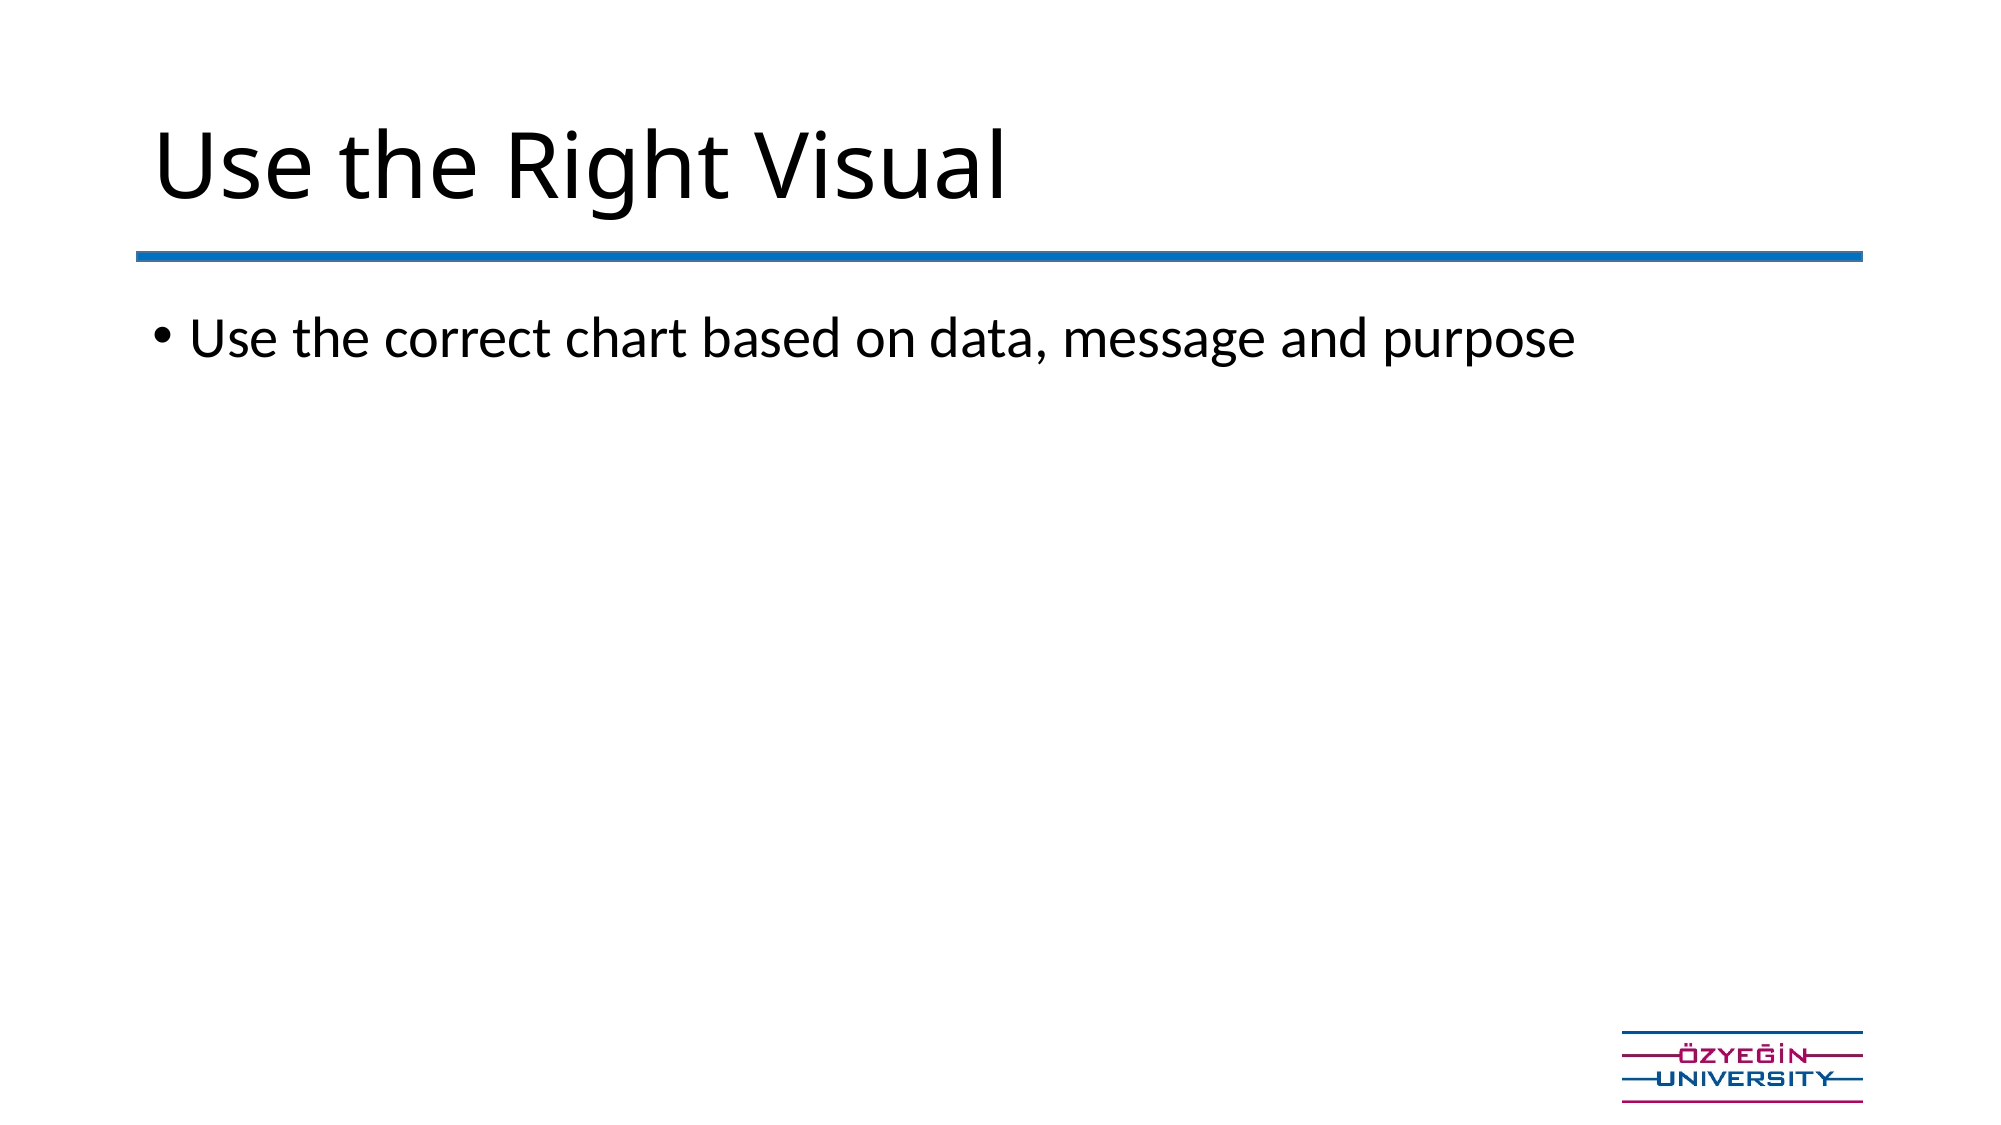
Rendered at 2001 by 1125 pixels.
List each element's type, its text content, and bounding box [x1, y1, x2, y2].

picture [1622, 1031, 1863, 1103]
list Use the correct chart based on data, message and purpose [137, 299, 1863, 1014]
title Use the Right Visual [137, 59, 1863, 278]
